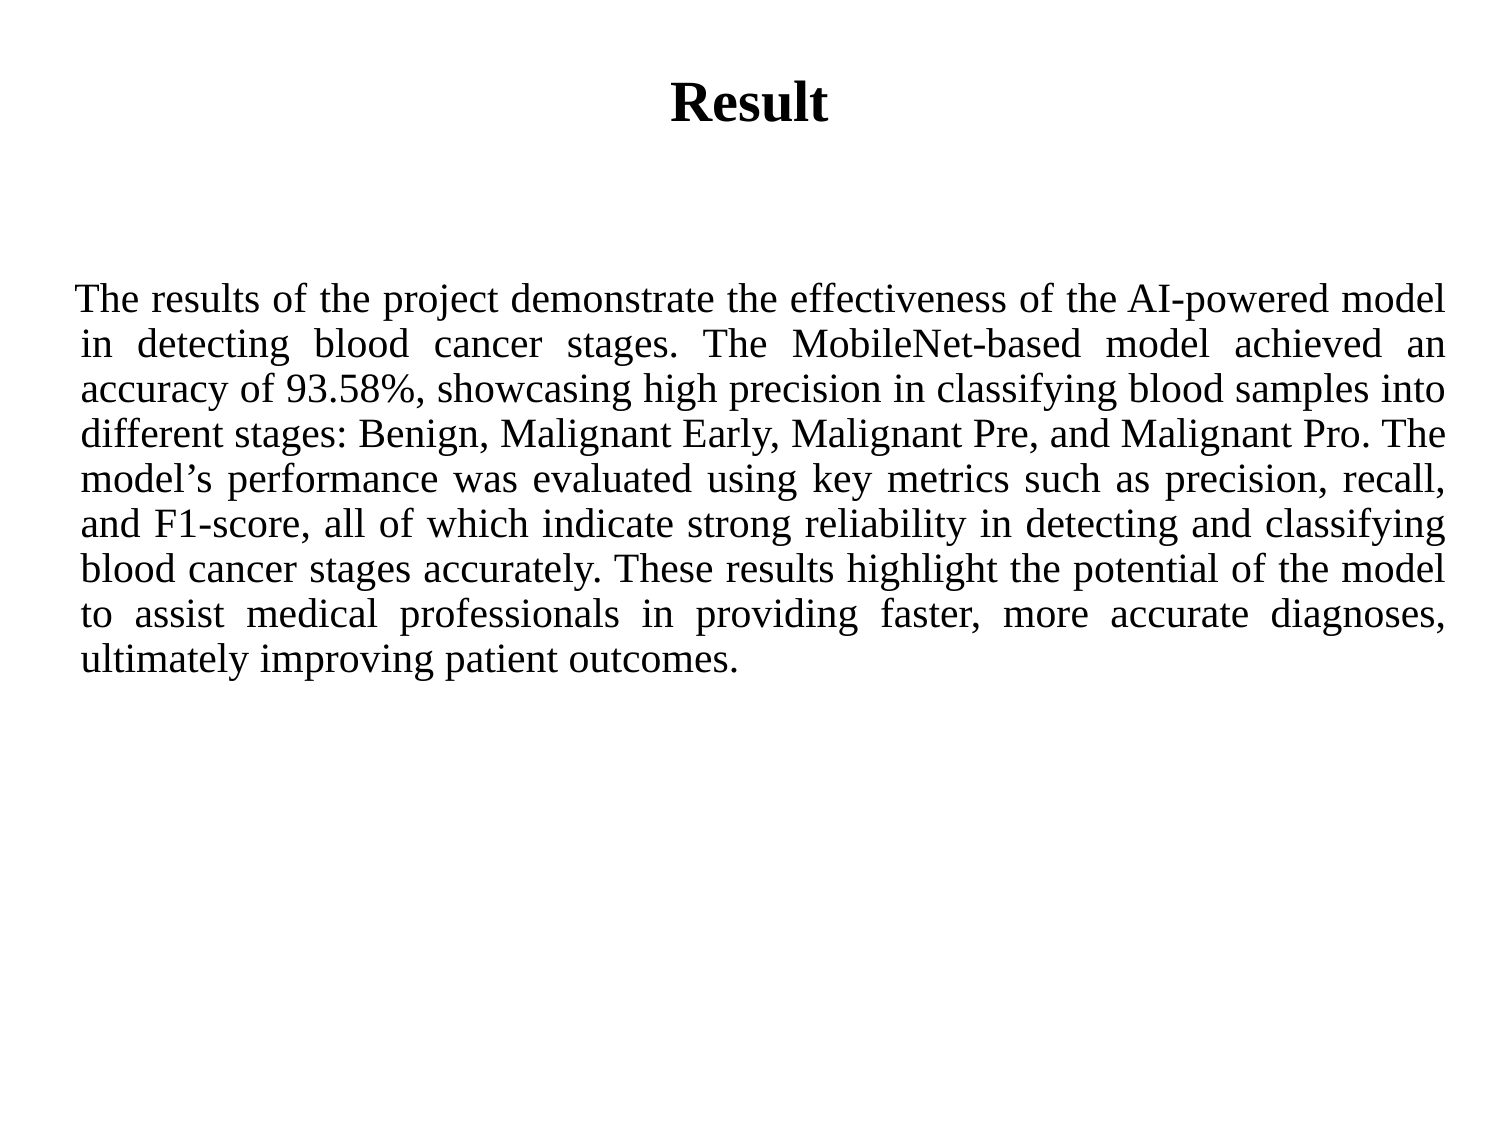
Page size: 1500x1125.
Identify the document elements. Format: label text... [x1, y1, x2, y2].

list The results of the project demonstrate the effectiveness of the AI-powered model in detecting blood cancer stages. The MobileNet-based model achieved an accuracy of 93.58%, showcasing high precision in classifying blood samples into different stages: Benign, Malignant Early, Malignant Pre, and Malignant Pro. The model’s performance was evaluated using key metrics such as precision, recall, and F1-score, all of which indicate strong reliability in detecting and classifying blood cancer stages accurately. These results highlight the potential of the model to assist medical professionals in providing faster, more accurate diagnoses, ultimately improving patient outcomes. [37, 268, 1463, 879]
title Result [75, 52, 1425, 153]
